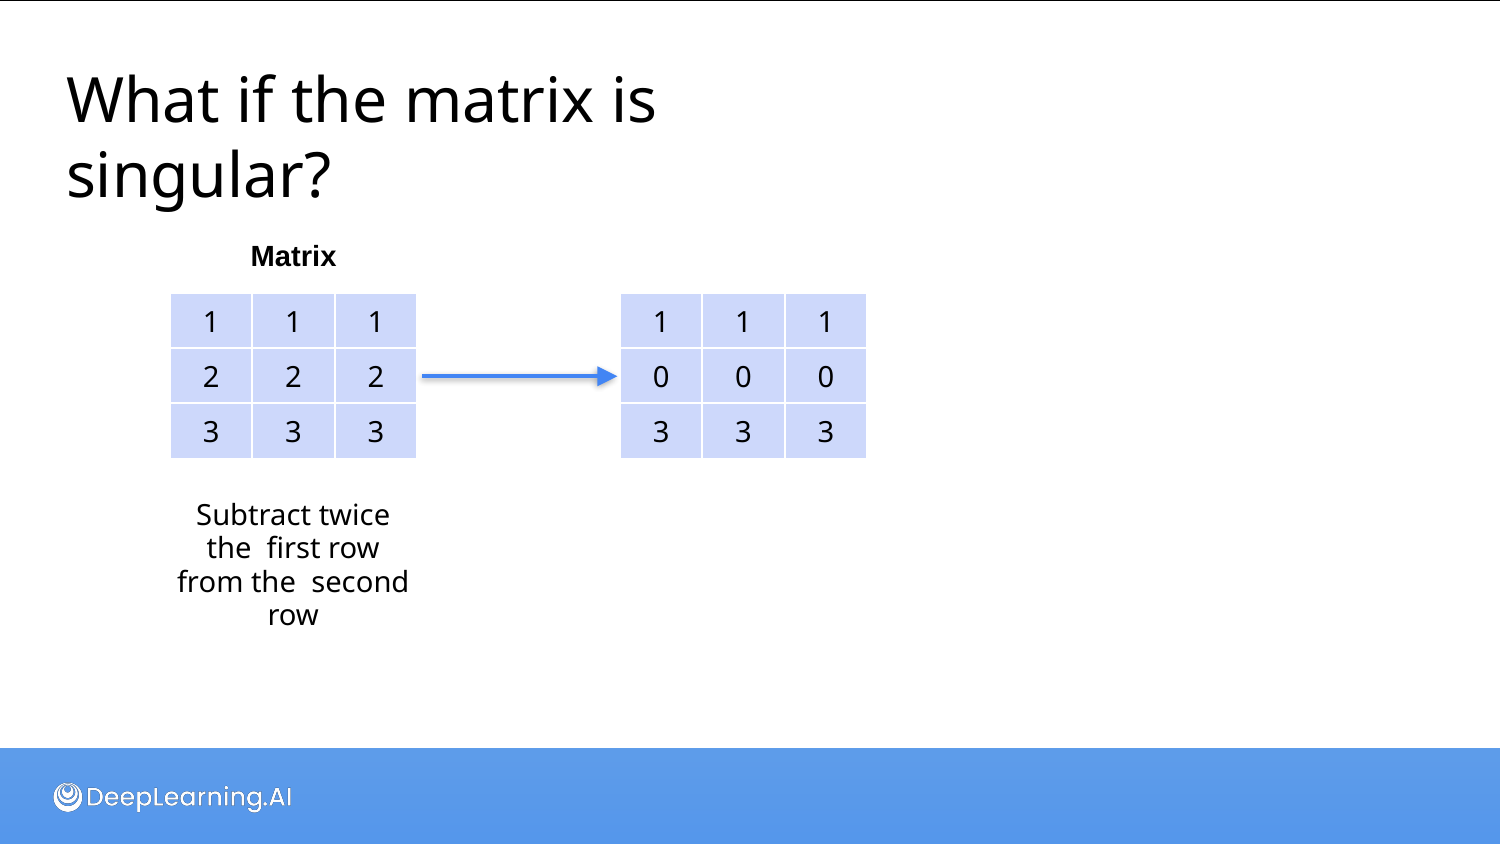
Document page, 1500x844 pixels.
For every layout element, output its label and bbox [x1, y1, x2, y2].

table_header [621, 294, 701, 347]
table_cell [621, 404, 701, 458]
title [64, 58, 888, 211]
table_cell [703, 349, 784, 402]
table_header [253, 294, 334, 347]
table_cell [253, 404, 334, 458]
picture [0, 748, 1500, 844]
table_header [171, 294, 251, 347]
table_cell [786, 404, 866, 458]
table_header [703, 294, 784, 347]
table_header [336, 294, 416, 347]
table_cell [171, 404, 251, 458]
table_cell [786, 349, 866, 402]
text_box [248, 235, 339, 273]
table_cell [621, 349, 701, 402]
table_cell [336, 404, 416, 458]
table_cell [336, 349, 416, 402]
table_header [786, 294, 866, 347]
text_box [174, 493, 411, 632]
table_cell [171, 349, 251, 402]
table_cell [253, 349, 334, 402]
table_cell [703, 404, 784, 458]
text_box [415, 362, 624, 396]
